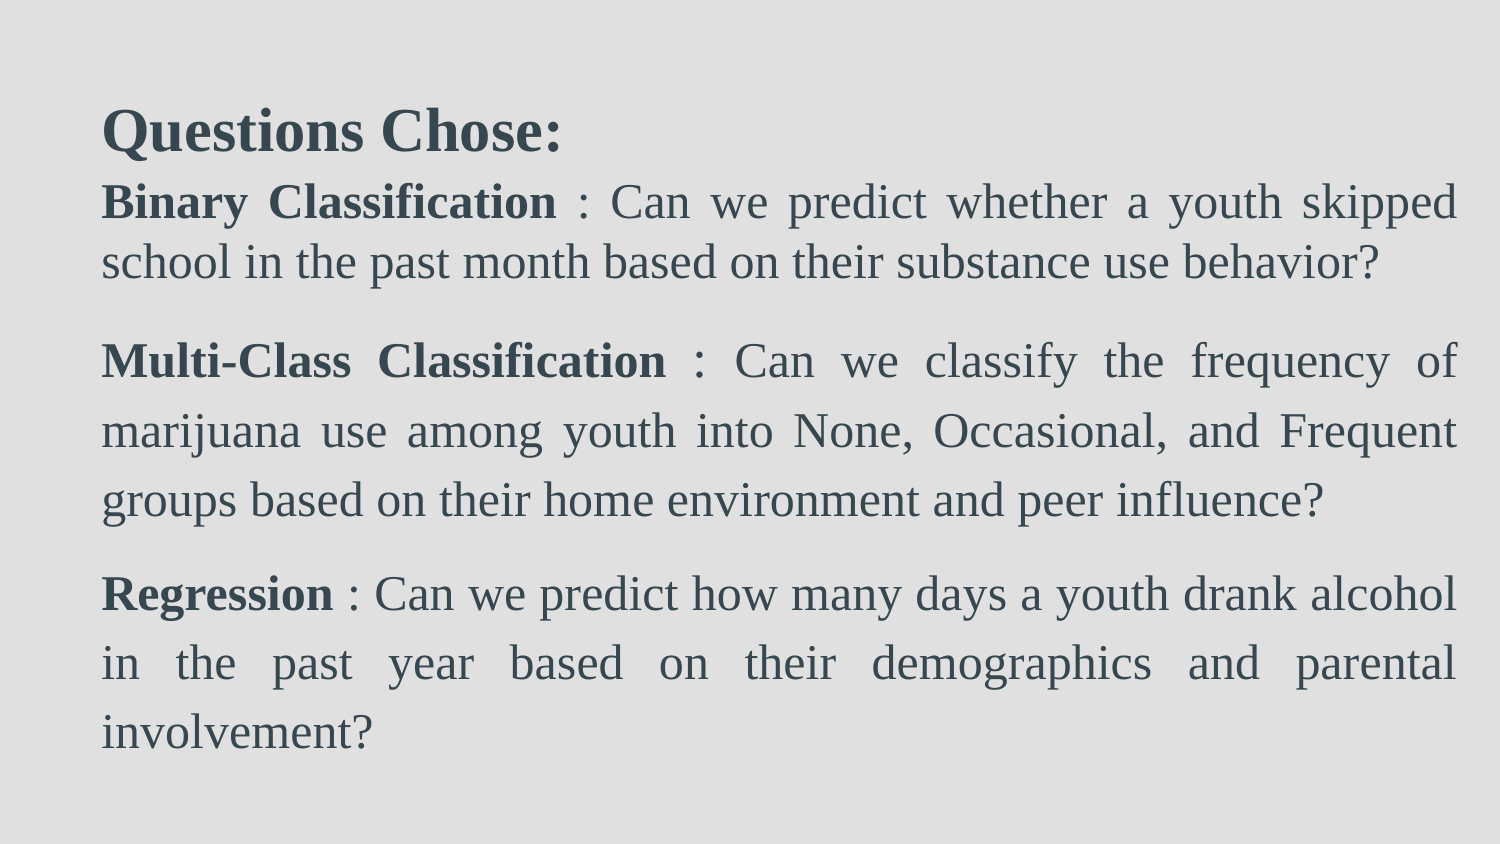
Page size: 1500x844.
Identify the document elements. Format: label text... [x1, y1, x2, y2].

title Questions Chose: Binary Classification : Can we predict whether a youth skipped school in the past month based on their substance use behavior? Multi-Class Classification : Can we classify the frequency of marijuana use among youth into None, Occasional, and Frequent groups based on their home environment and peer influence? Regression : Can we predict how many days a youth drank alcohol in the past year based on their demographics and parental involvement? [86, 166, 1474, 844]
